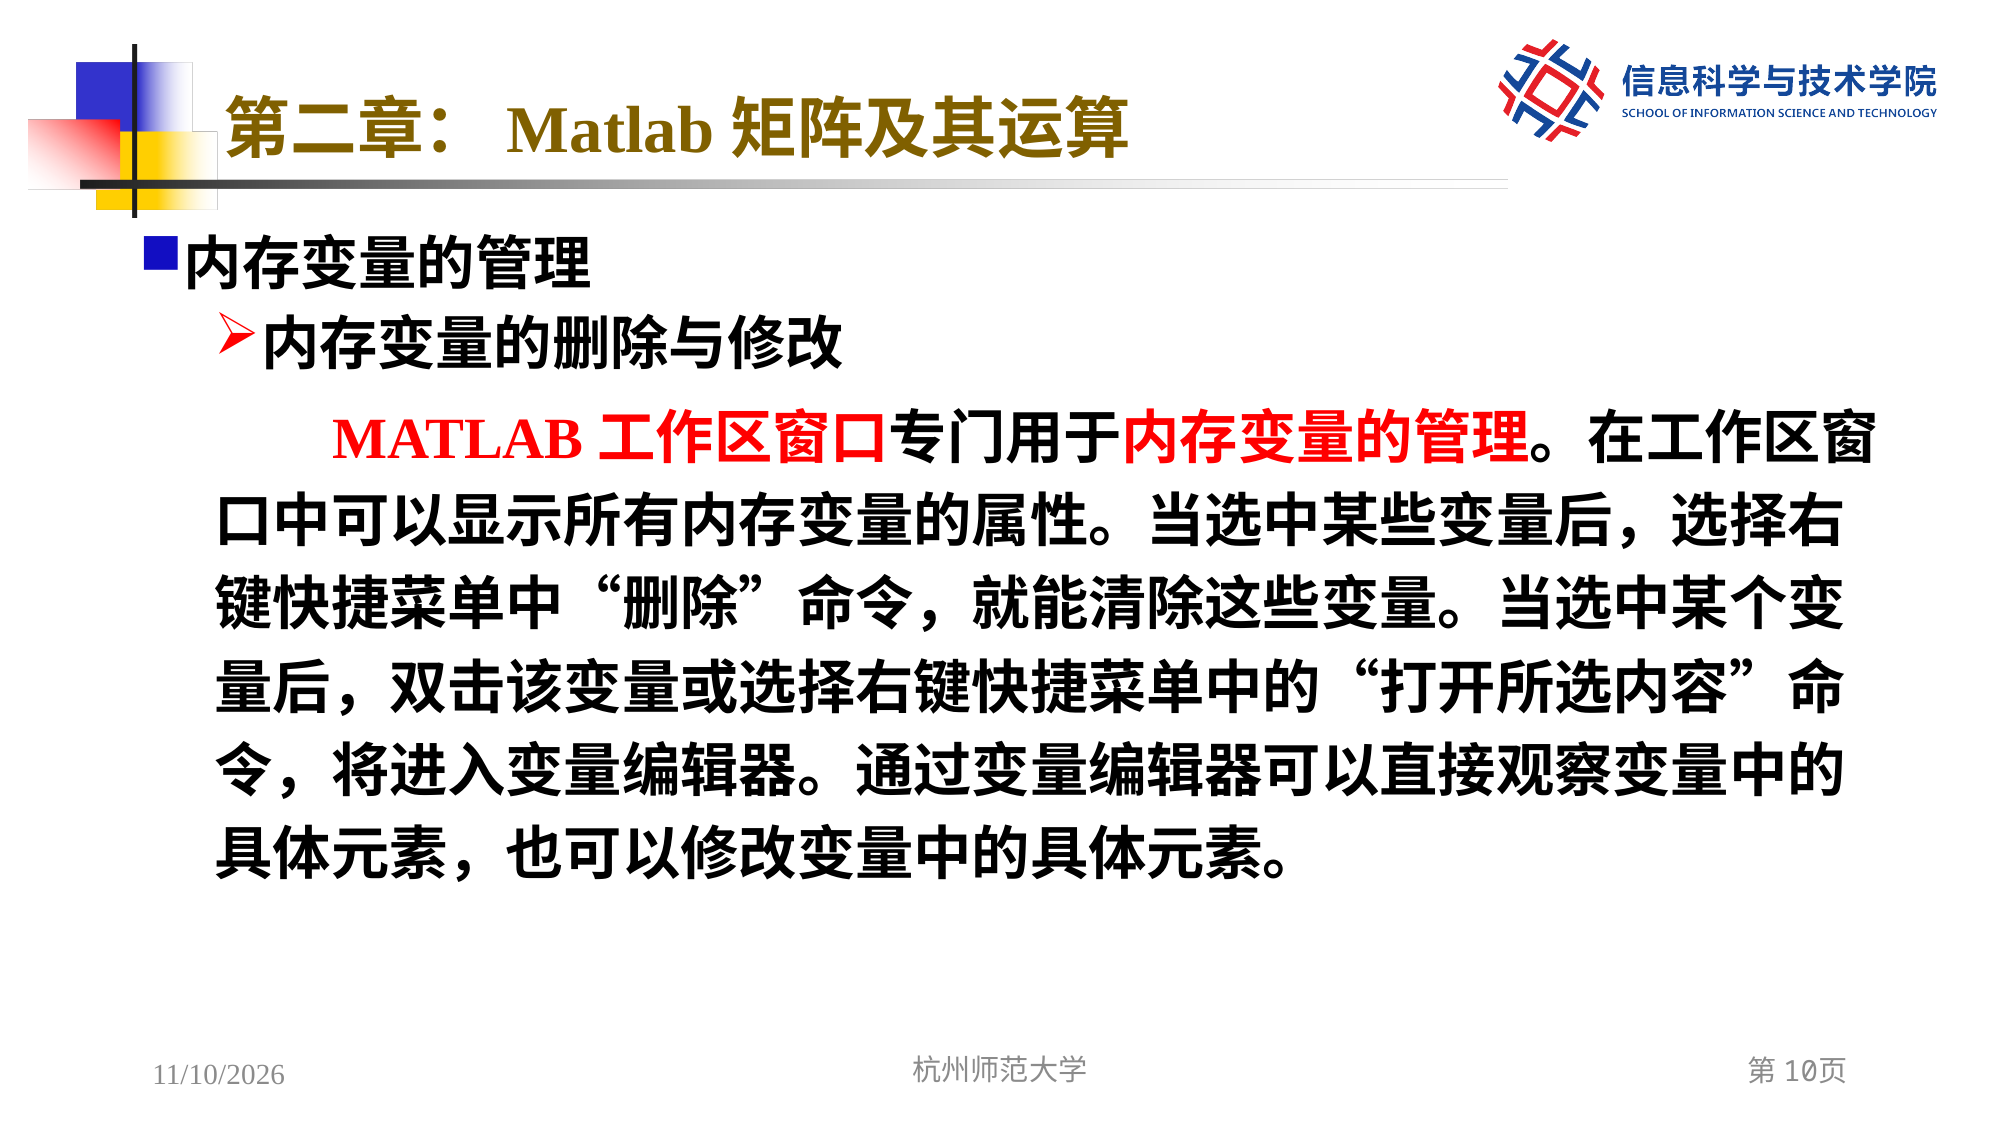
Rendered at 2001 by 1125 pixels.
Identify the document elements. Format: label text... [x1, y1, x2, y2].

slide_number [137, 1042, 588, 1103]
slide_number 第10页 [1412, 1042, 1863, 1103]
title 第二章：Matlab矩阵及其运算 [208, 87, 1490, 176]
footer 杭州师范大学 [662, 1042, 1338, 1103]
picture [28, 39, 1937, 218]
list 内存变量的管理 内存变量的删除与修改 MATLAB工作区窗口专门用于内存变量的管理。在工作区窗口中可以显示所有内存变量的属性。当选中某些变量后，选择右键快捷菜单中“删除”命令，就能清除这些变量。当选中某个变量后，双击该变量或选择右键快捷菜单中的“打开所选内容”命令，将进入变量编辑器。通过变量编辑器可以直接观察变量中的具体元素，也可以修改变量中的具体元素。 [87, 218, 1908, 1021]
